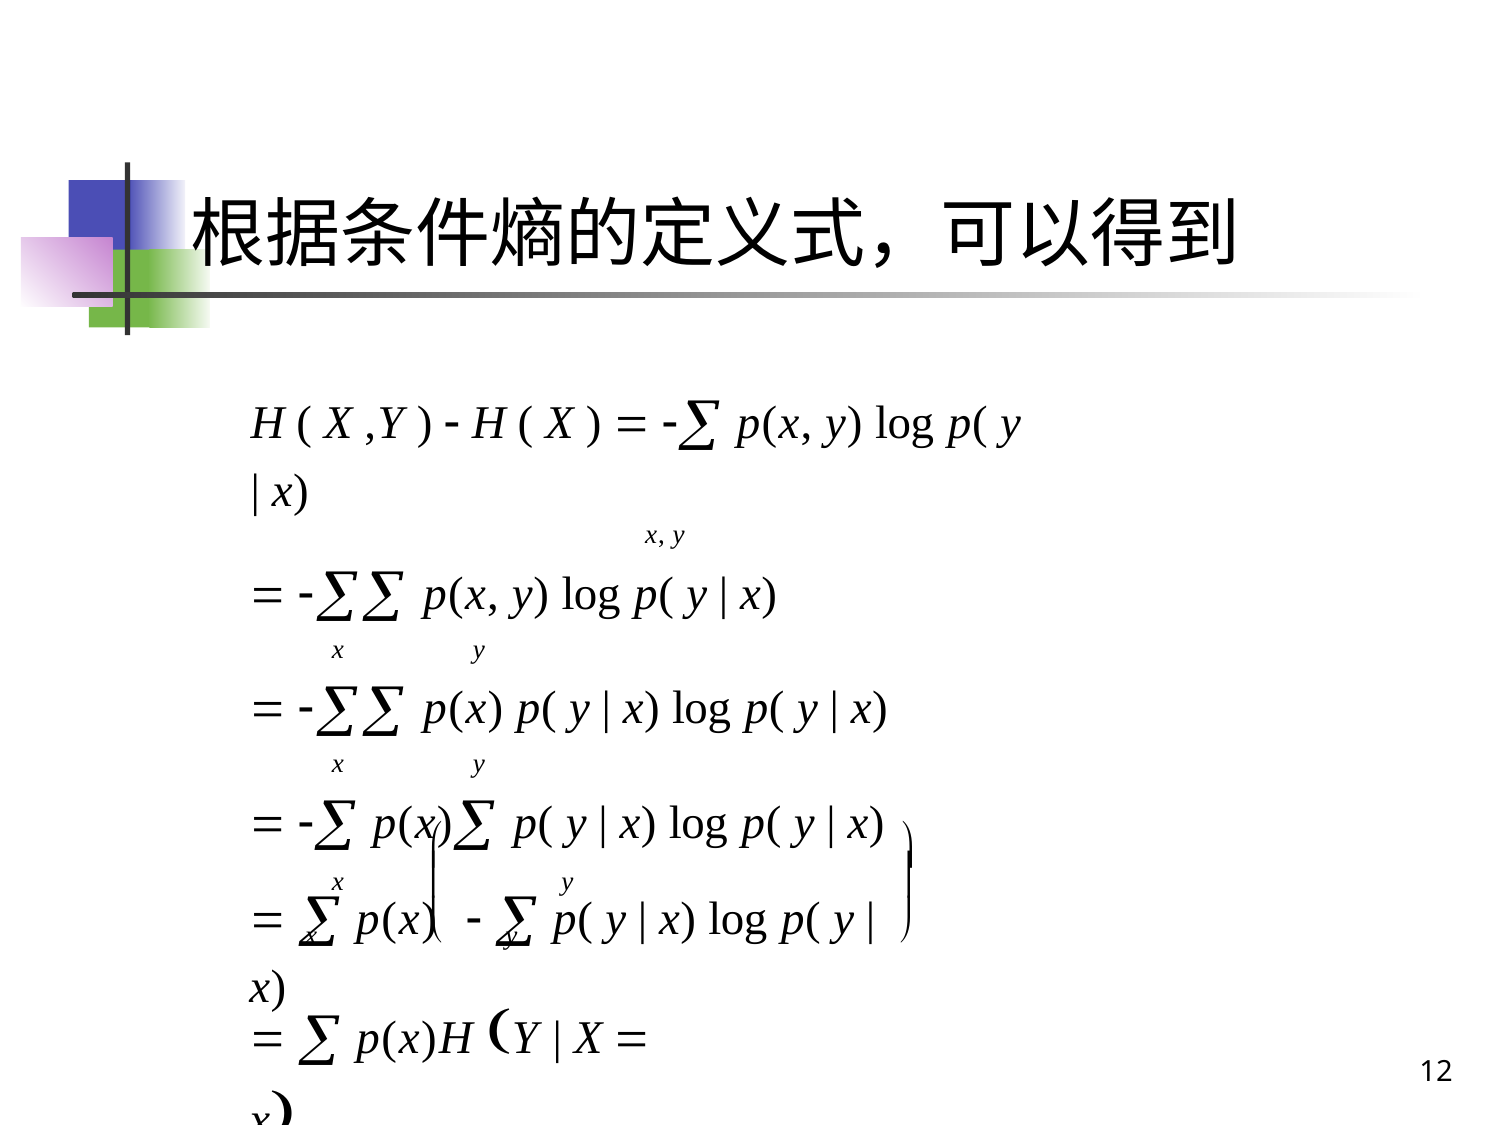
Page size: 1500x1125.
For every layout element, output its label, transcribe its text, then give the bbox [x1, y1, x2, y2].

title 根据条件熵的定义式，可以得到 [188, 87, 1468, 275]
text_box H ( X ,Y )  H ( X )   p(x, y) log p( y | x) x, y   p(x, y) log p( y | x) x y   p(x) p( y | x) log p( y | x) x y   p(x) p( y | x) log p( y | x) x y [247, 333, 1042, 896]
slide_number 12 [1155, 1024, 1468, 1100]
text_box   p(x)H Y | X  x x [247, 1012, 672, 1125]
text_box   p(x)   p( y | x) log p( y | x) [247, 896, 919, 1012]
